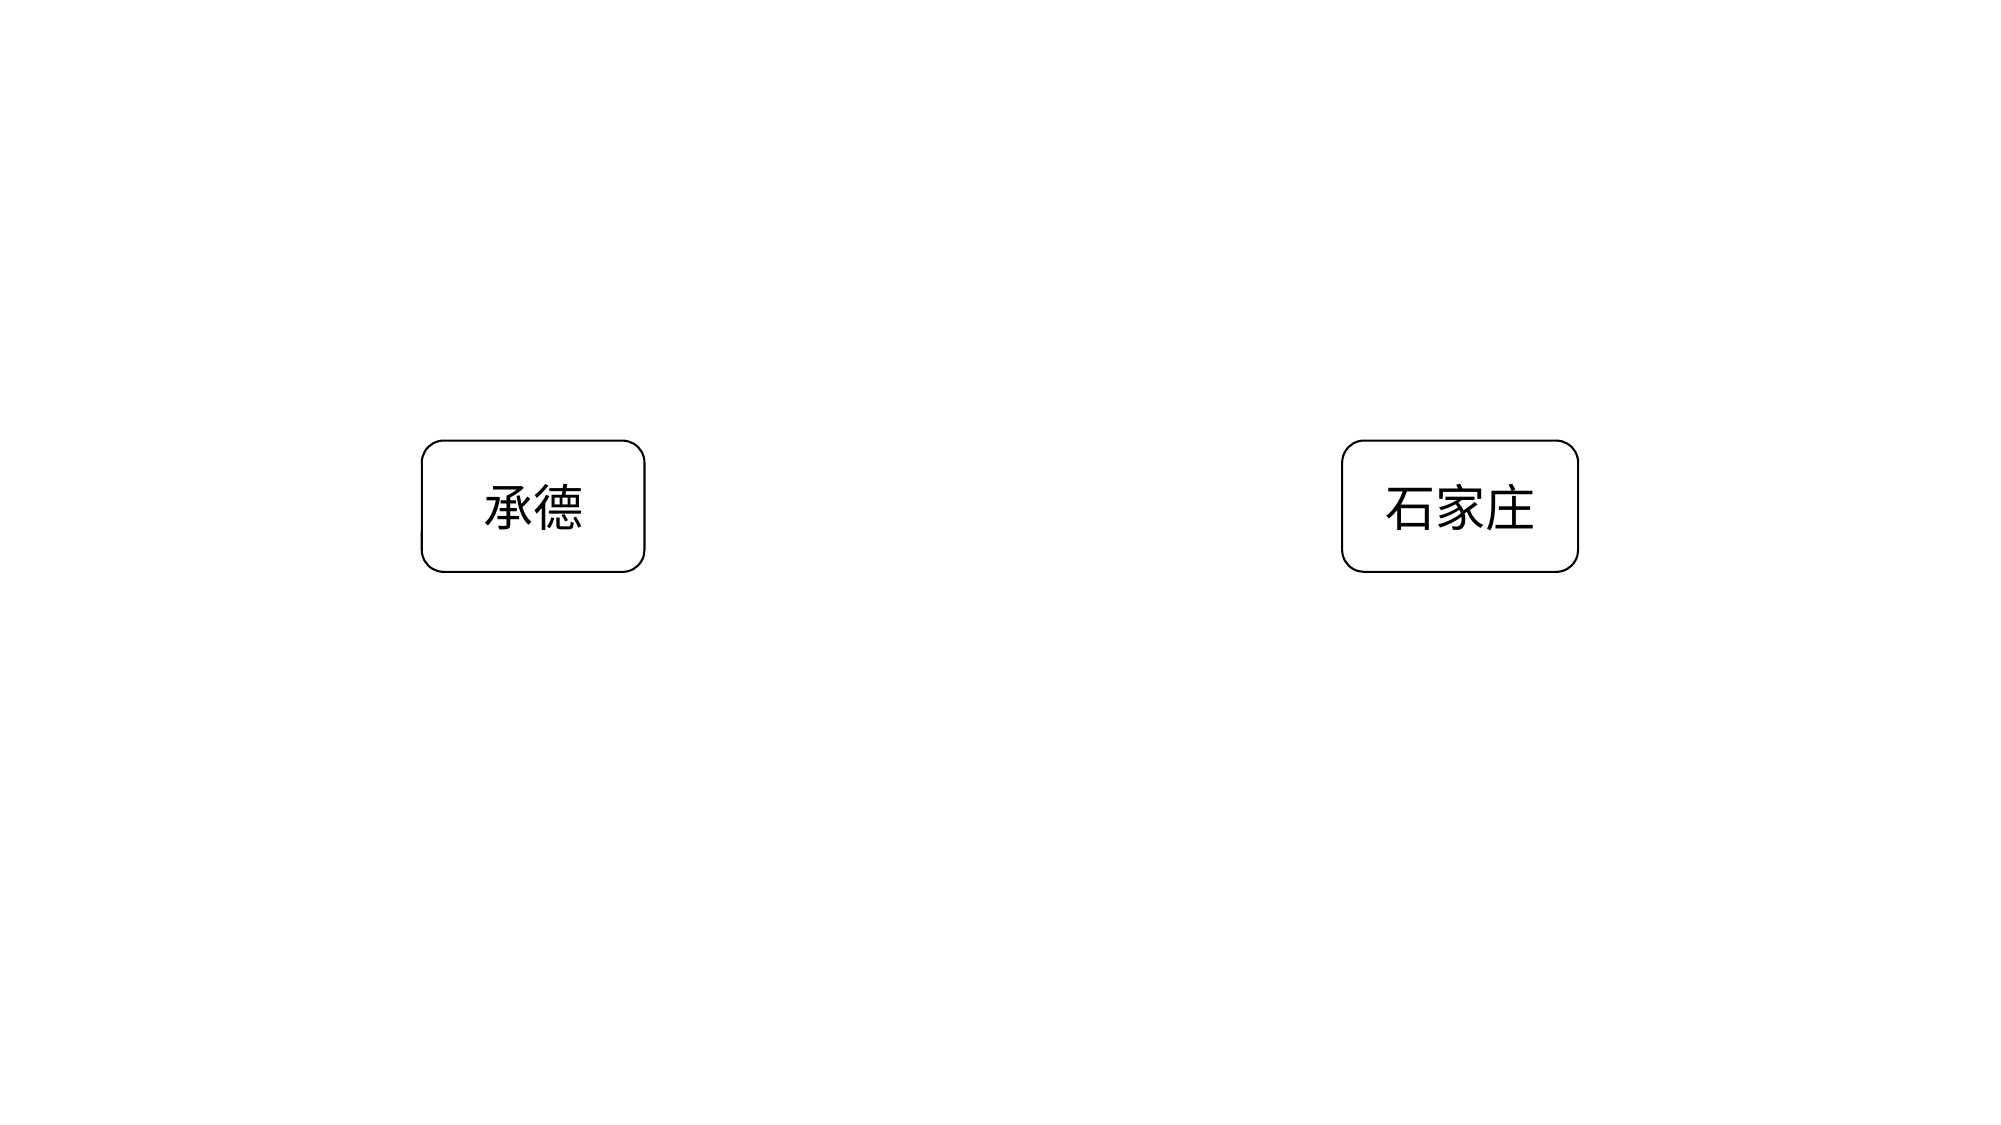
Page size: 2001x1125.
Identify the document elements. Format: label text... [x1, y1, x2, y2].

text_box 石家庄 [1341, 439, 1580, 573]
text_box 承德 [420, 439, 646, 573]
